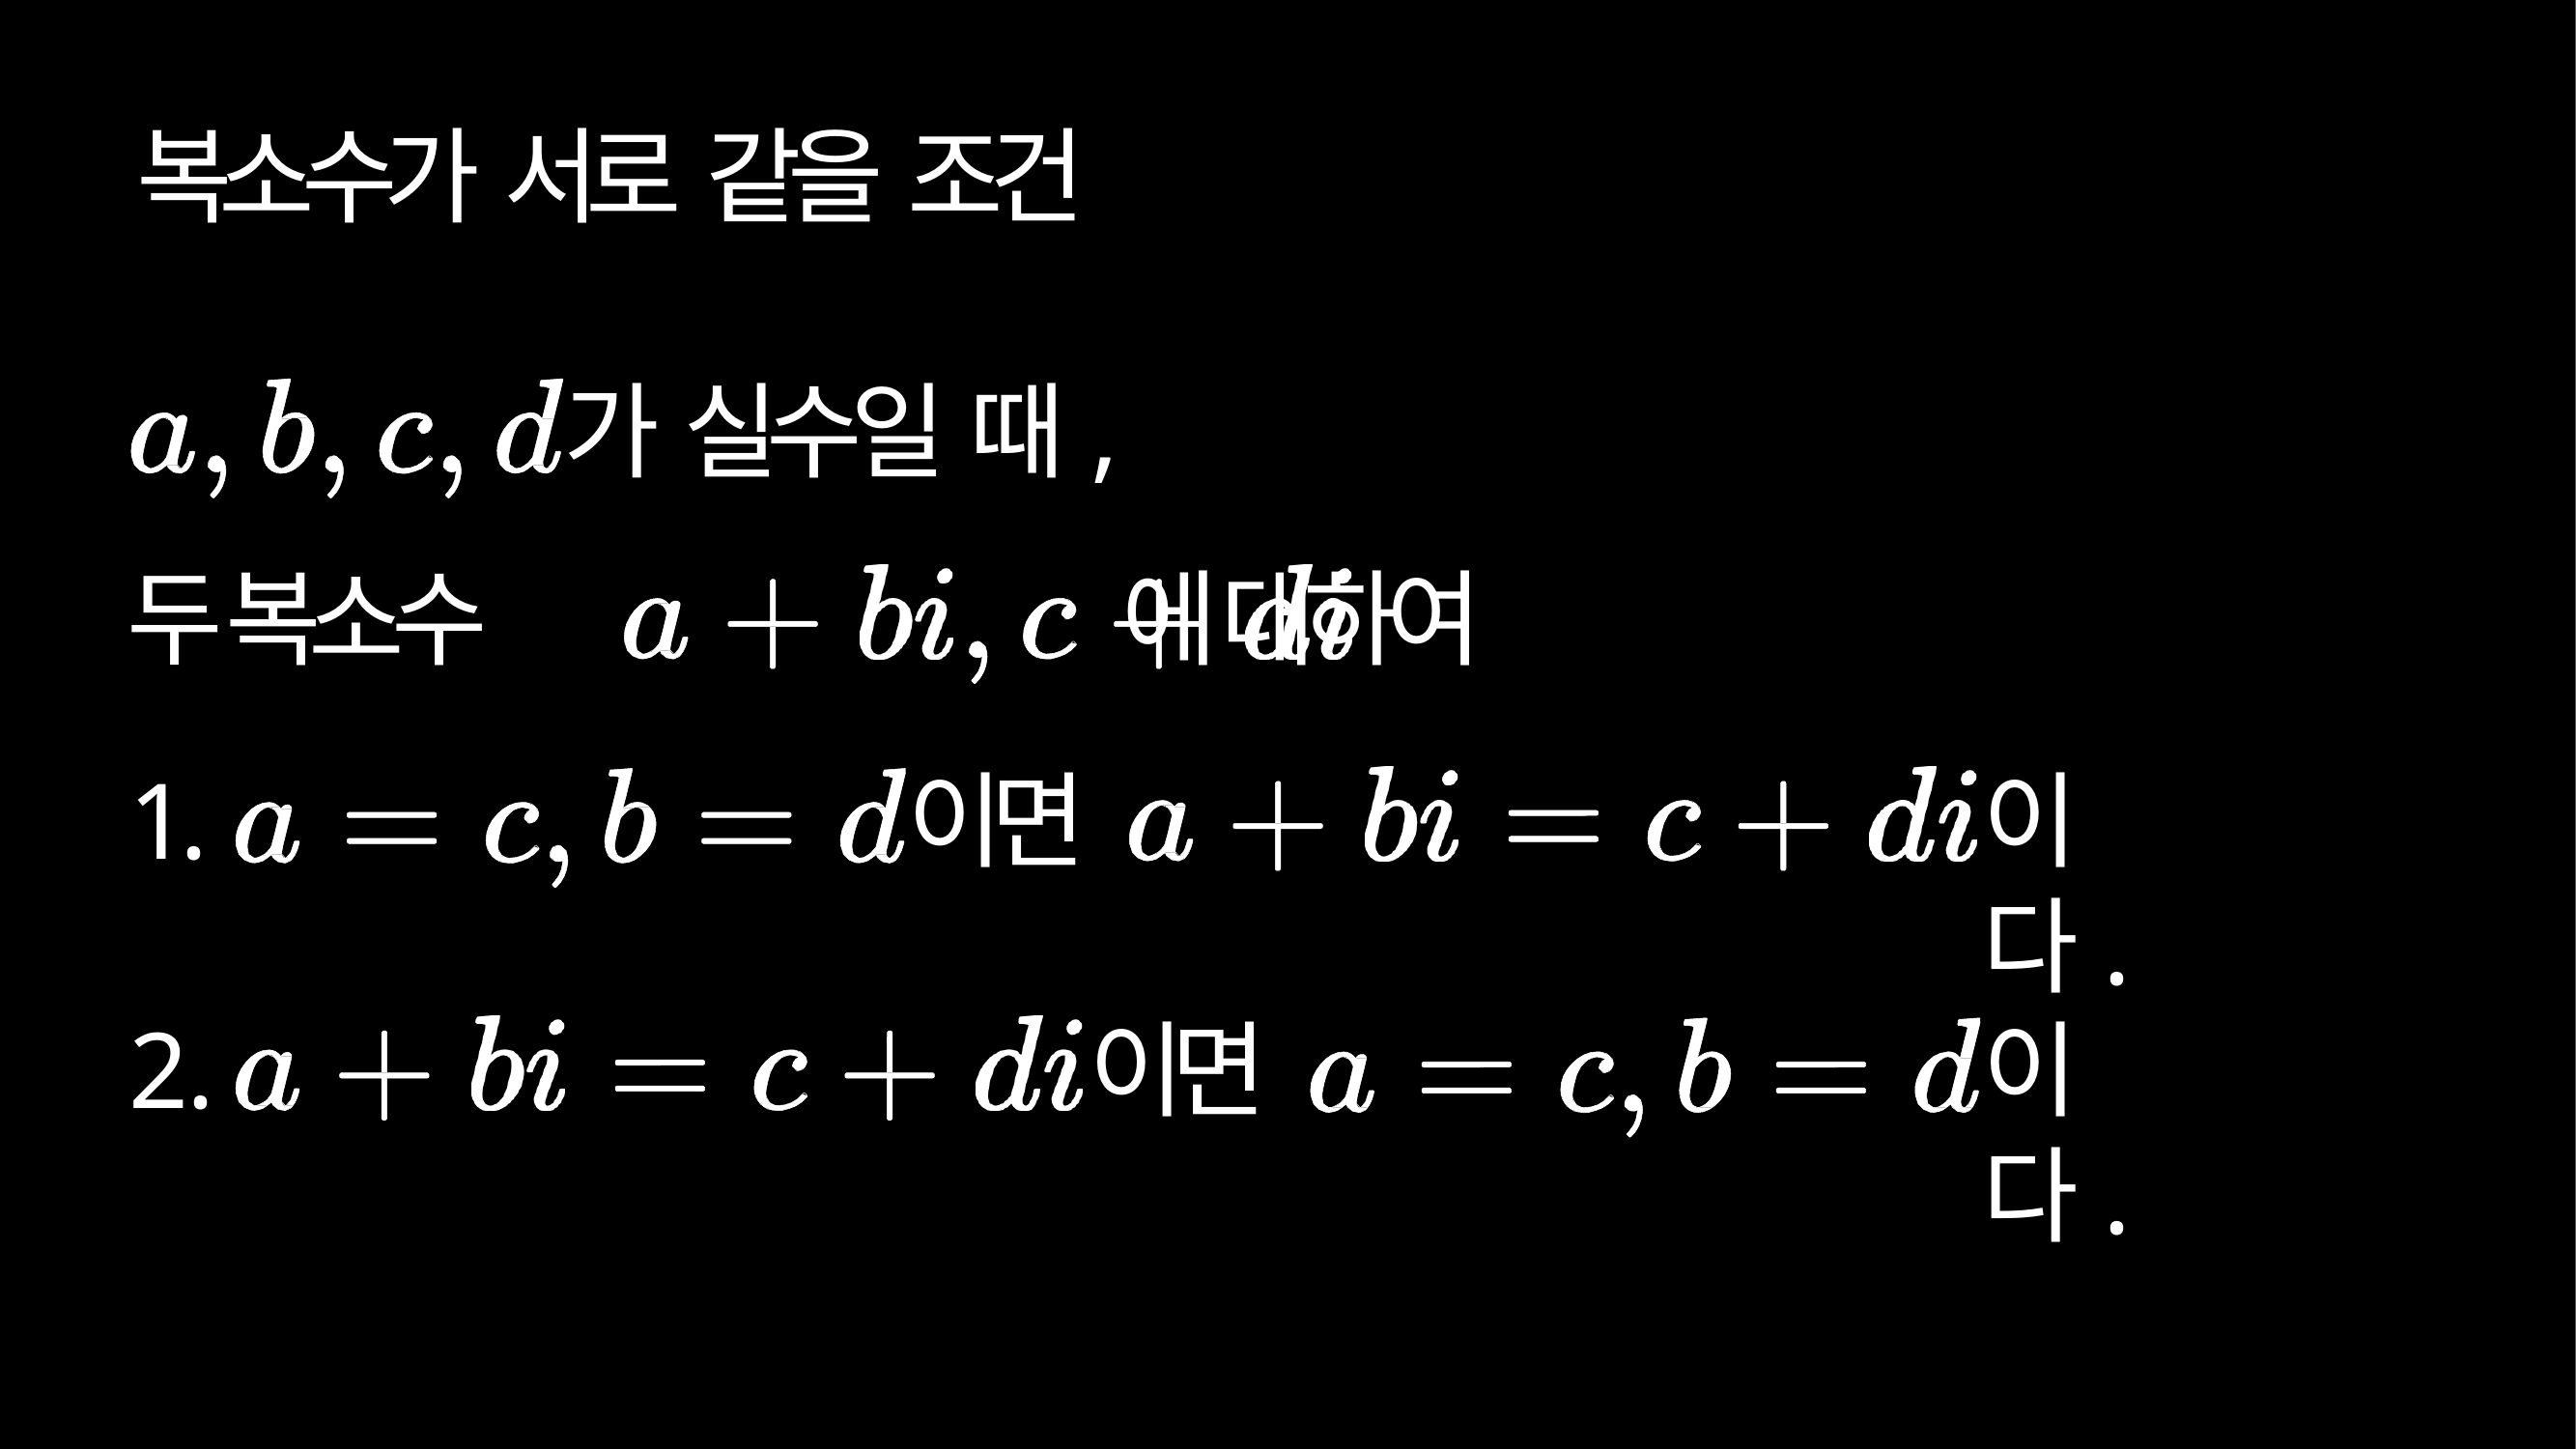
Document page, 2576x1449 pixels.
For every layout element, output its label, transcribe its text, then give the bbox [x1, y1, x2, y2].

text_box 2. [127, 1002, 222, 1130]
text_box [235, 752, 1096, 889]
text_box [1023, 597, 1077, 660]
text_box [379, 412, 434, 474]
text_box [496, 378, 564, 474]
text_box 복소수가 서로 같을 조건 [134, 108, 1107, 237]
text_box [727, 579, 818, 669]
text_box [235, 1002, 1277, 1132]
picture [860, 563, 954, 660]
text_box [969, 640, 988, 685]
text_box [624, 598, 689, 660]
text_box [442, 455, 462, 498]
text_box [1128, 752, 2205, 883]
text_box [1310, 1002, 2205, 1138]
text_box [262, 378, 315, 474]
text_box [130, 412, 195, 474]
picture [1245, 563, 1352, 660]
text_box 두 복소수 에 대하여 1. [125, 550, 2000, 880]
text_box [1114, 579, 1204, 669]
text_box 가 실수일 때, [561, 362, 1555, 491]
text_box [325, 455, 344, 498]
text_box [208, 455, 227, 498]
